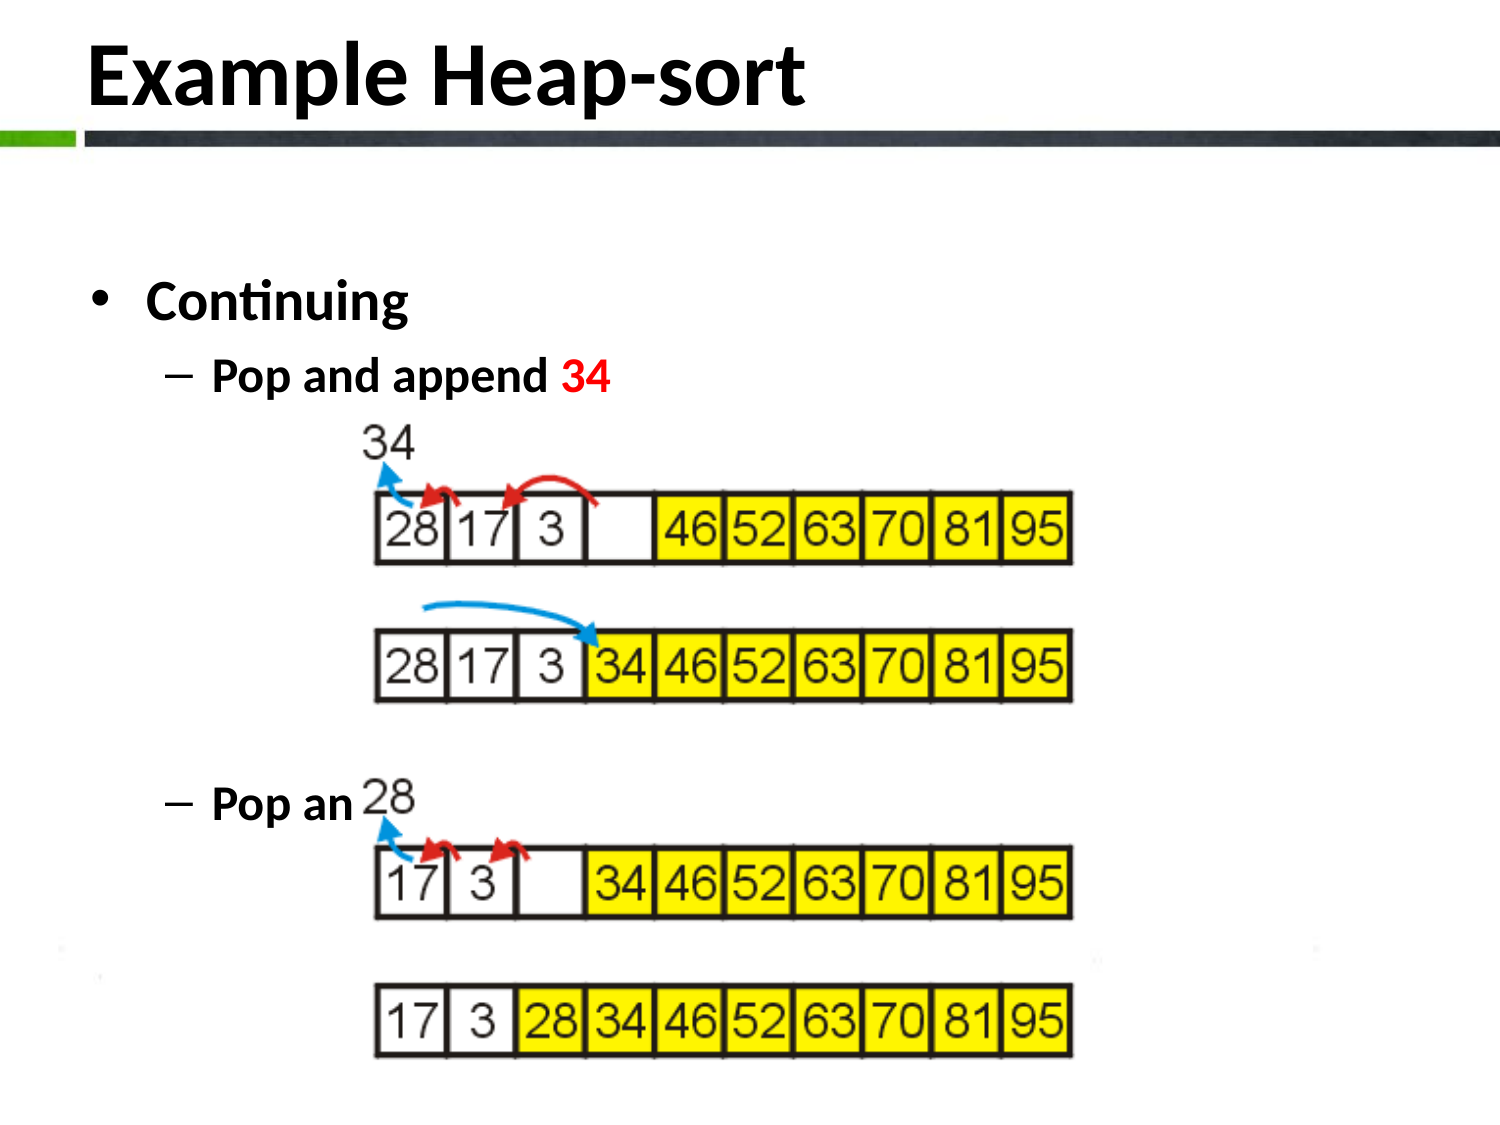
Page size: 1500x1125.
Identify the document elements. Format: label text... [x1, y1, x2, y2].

list Continuing Pop and append 34 Pop and append 28 [75, 255, 1436, 1082]
picture [0, 0, 1500, 1125]
title Example Heap-sort [71, 12, 1450, 125]
